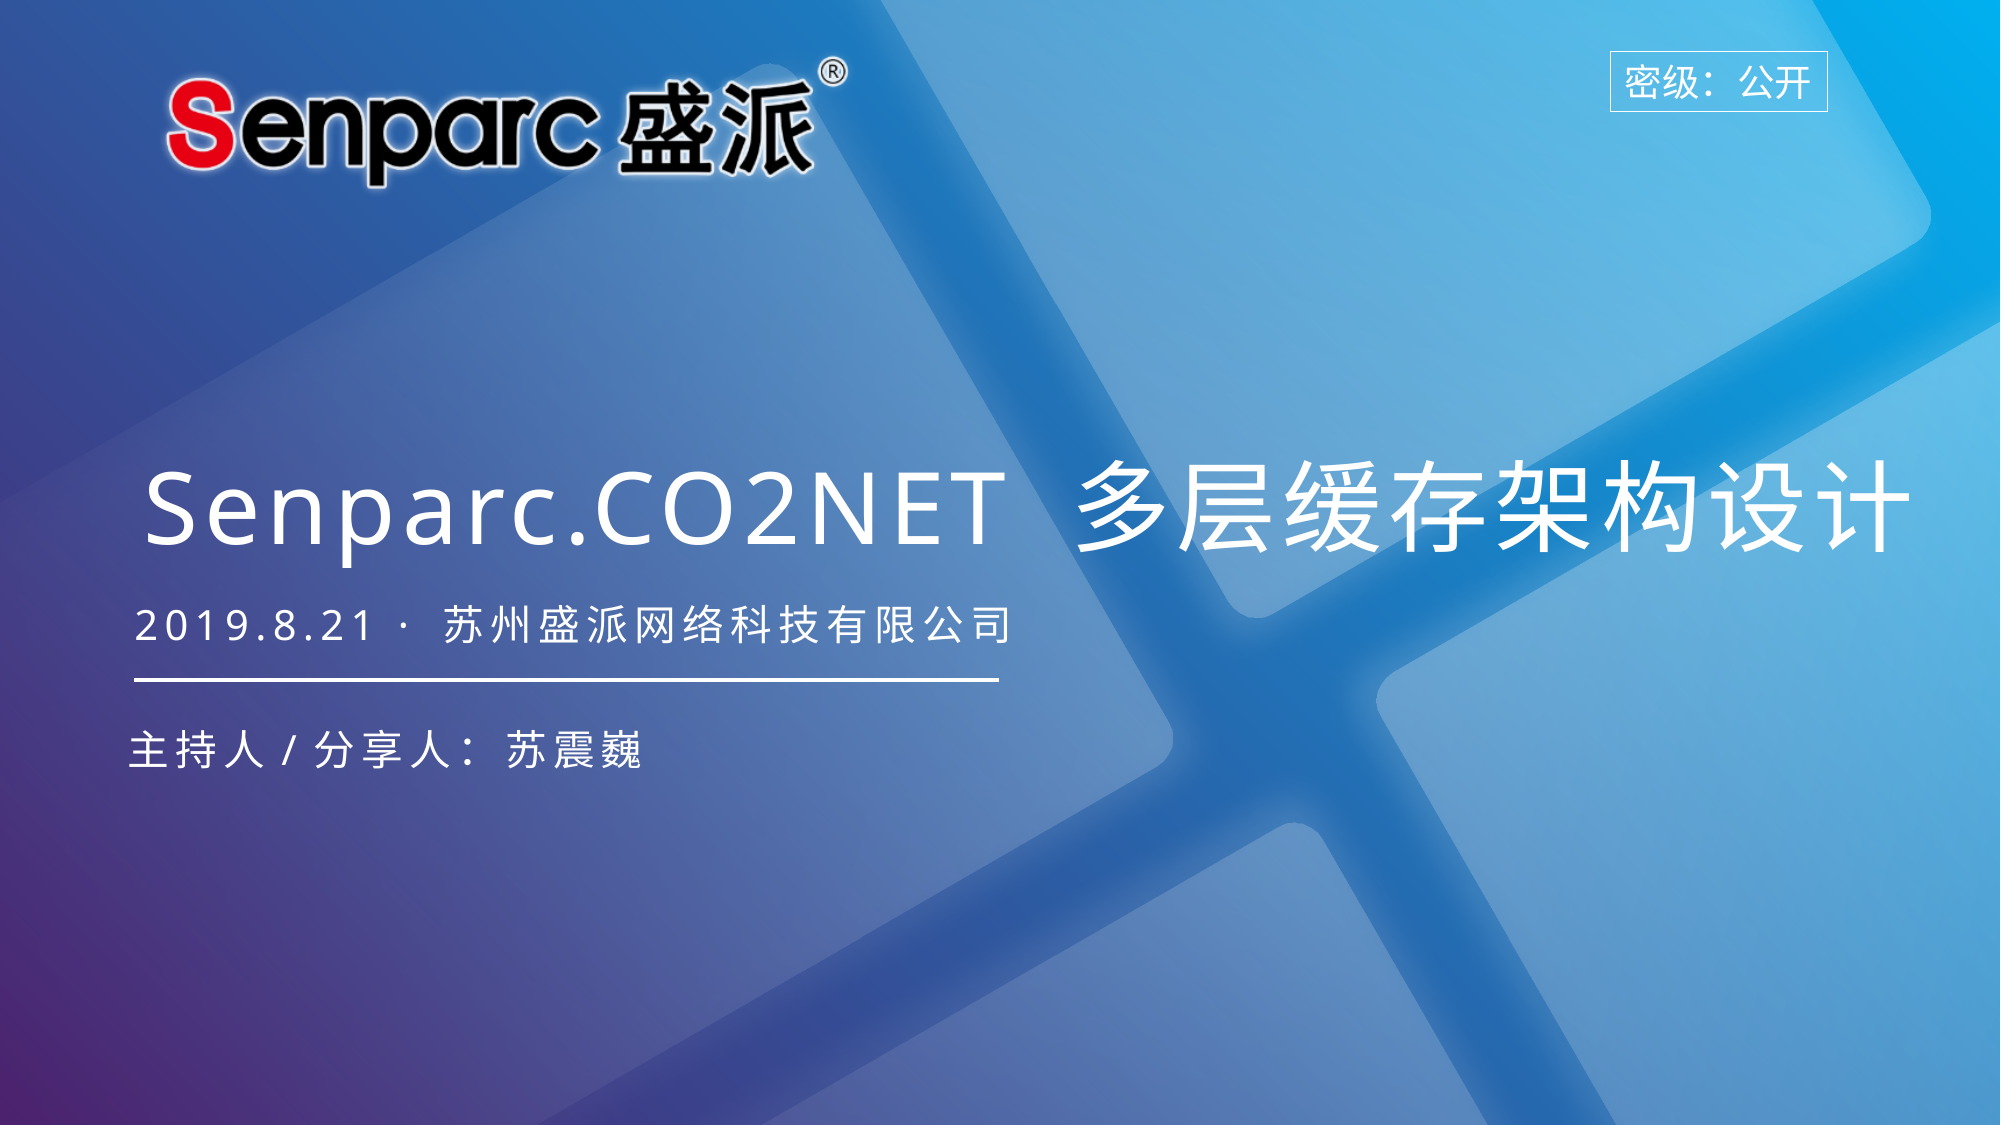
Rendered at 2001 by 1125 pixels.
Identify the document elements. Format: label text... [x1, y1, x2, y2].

text_box [0, 0, 2000, 1125]
text_box 主持人/分享人：苏震巍 [112, 716, 658, 781]
text_box 2019.8.21 · 苏州盛派网络科技有限公司 [119, 591, 1028, 707]
text_box 密级：公开 [1610, 51, 1828, 112]
text_box Senparc.CO2NET 多层缓存架构设计 [128, 437, 1929, 572]
picture [138, 28, 877, 226]
